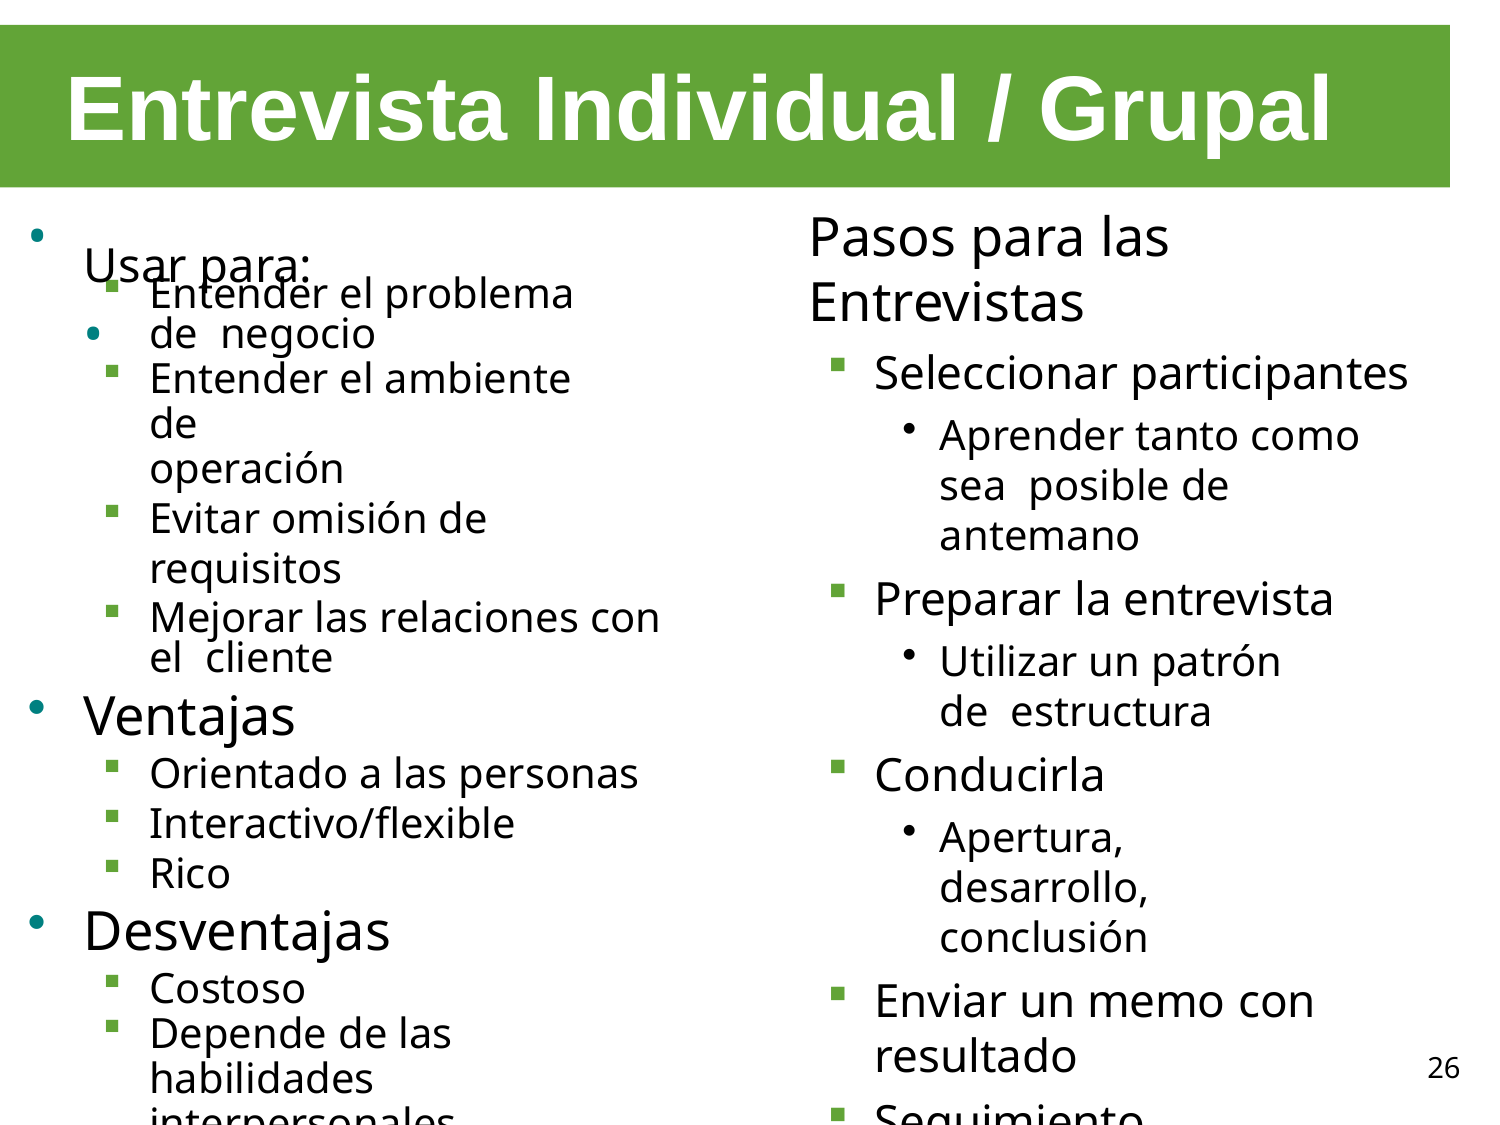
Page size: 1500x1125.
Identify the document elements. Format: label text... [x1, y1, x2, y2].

list Entender el problema de negocio Entender el ambiente de operación Evitar omisión de requisitos Mejorar las relaciones con el cliente Ventajas Orientado a las personas Interactivo/flexible Rico Desventajas Costoso Depende de las habilidades interpersonales [25, 264, 682, 1125]
text_box Pasos para las Entrevistas Seleccionar participantes Aprender tanto como sea posible de antemano Preparar la entrevista Utilizar un patrón de estructura Conducirla Apertura, desarrollo, conclusión Enviar un memo con resultado Seguimiento [806, 186, 1454, 1125]
text_box Usar para: • [81, 200, 774, 365]
text_box • [25, 199, 49, 264]
slide_number 26 [1454, 1054, 1467, 1125]
title Entrevista Individual / Grupal [62, 46, 1337, 237]
